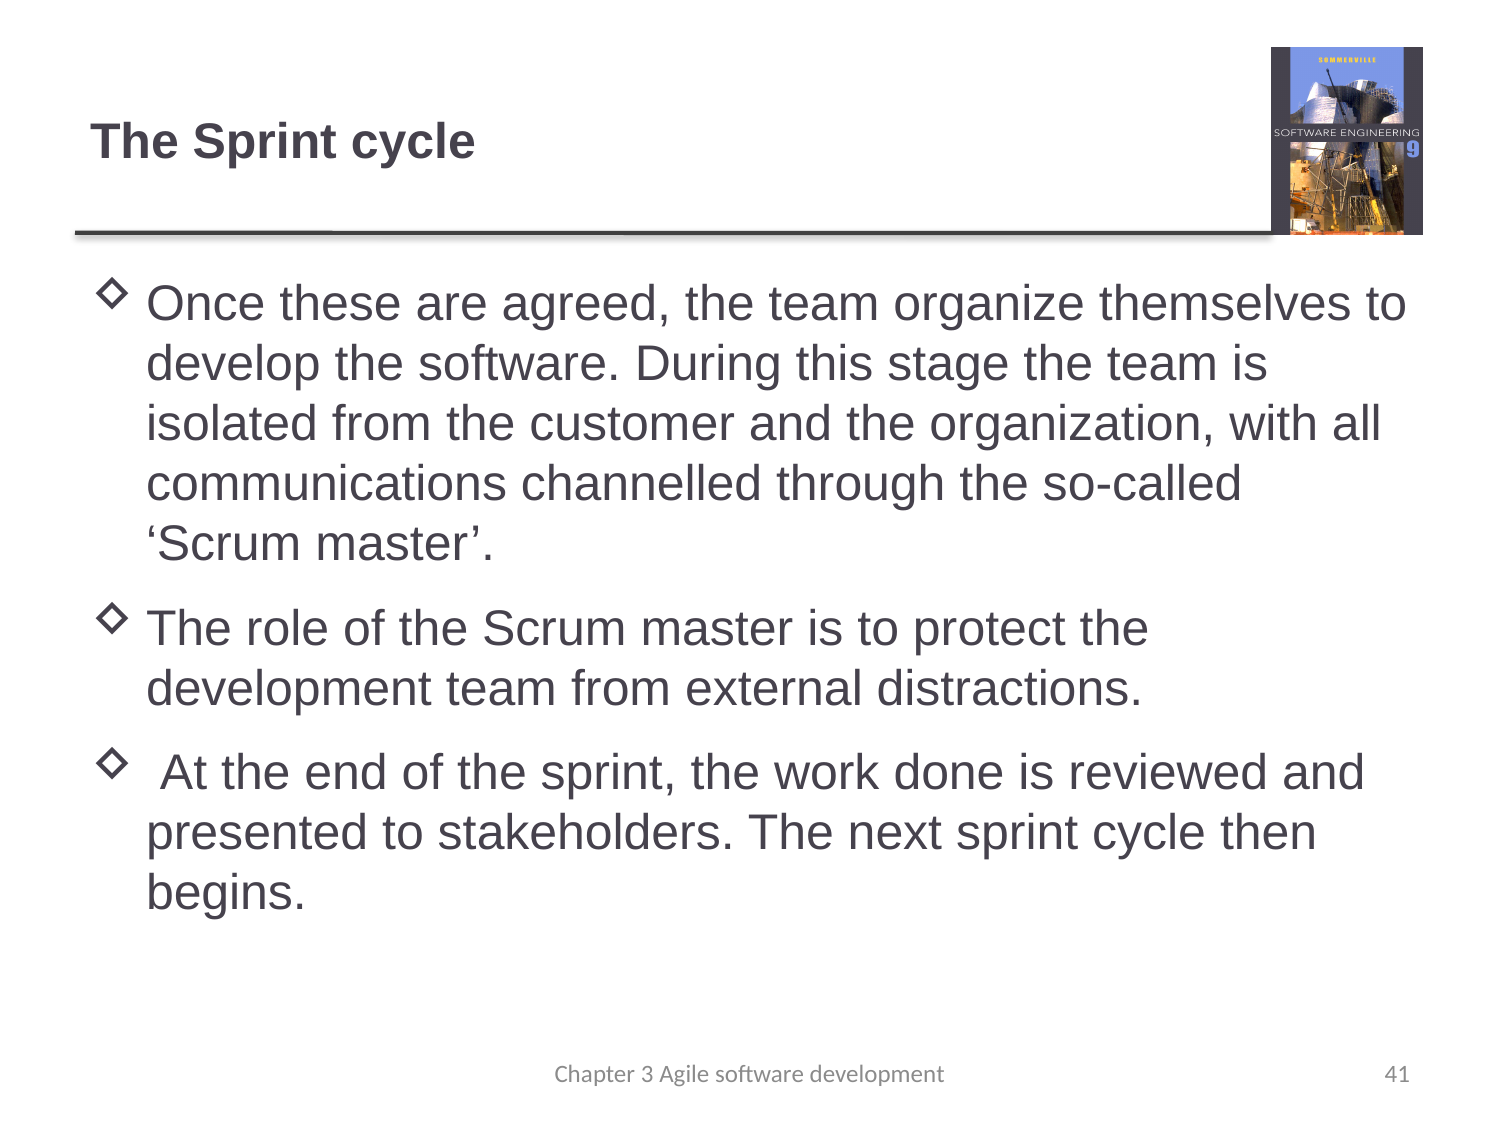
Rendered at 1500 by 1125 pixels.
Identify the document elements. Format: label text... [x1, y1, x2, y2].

title The Sprint cycle [74, 44, 1272, 233]
list Once these are agreed, the team organize themselves to develop the software. During this stage the team is isolated from the customer and the organization, with all communications channelled through the so-called ‘Scrum master’. The role of the Scrum master is to protect the development team from external distractions. At the end of the sprint, the work done is reviewed and presented to stakeholders. The next sprint cycle then begins. [75, 262, 1425, 1005]
slide_number 41 [1074, 1042, 1425, 1103]
footer Chapter 3 Agile software development [512, 1042, 988, 1103]
picture [1272, 47, 1423, 235]
